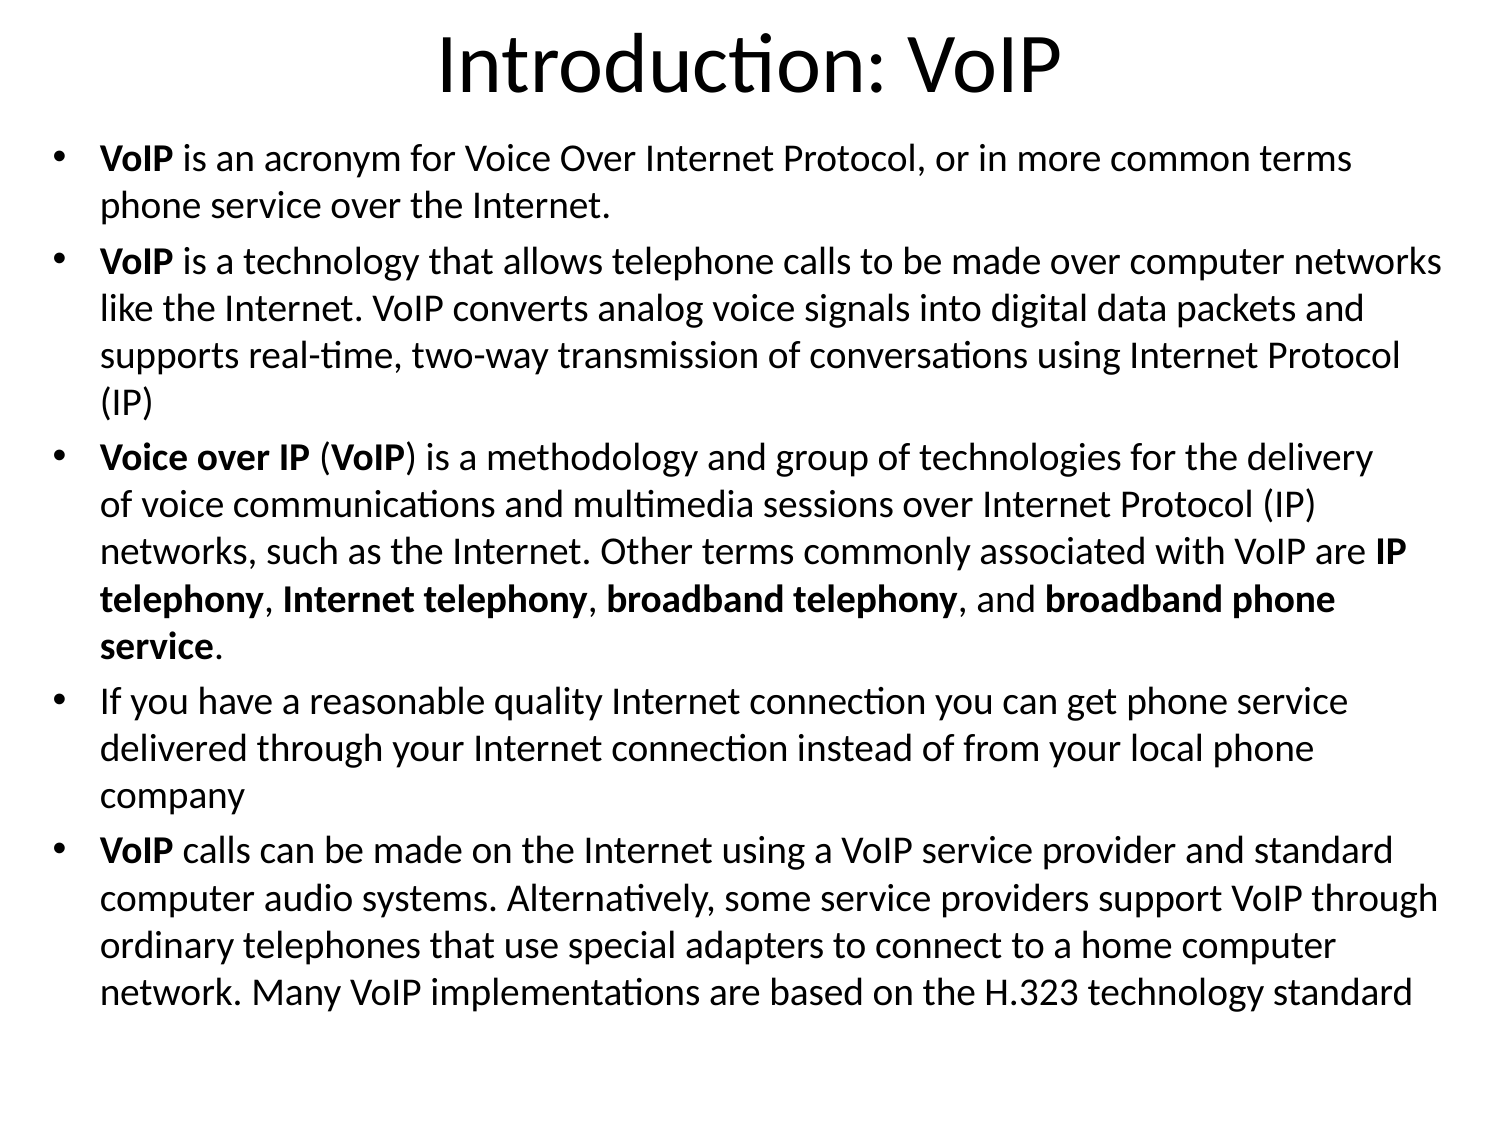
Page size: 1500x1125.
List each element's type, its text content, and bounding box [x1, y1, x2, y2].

list VoIP is an acronym for Voice Over Internet Protocol, or in more common terms phone service over the Internet. VoIP is a technology that allows telephone calls to be made over computer networks like the Internet. VoIP converts analog voice signals into digital data packets and supports real-time, two-way transmission of conversations using Internet Protocol (IP) Voice over IP (VoIP) is a methodology and group of technologies for the delivery of voice communications and multimedia sessions over Internet Protocol (IP) networks, such as the Internet. Other terms commonly associated with VoIP are IP telephony, Internet telephony, broadband telephony, and broadband phone service. If you have a reasonable quality Internet connection you can get phone service delivered through your Internet connection instead of from your local phone company VoIP calls can be made on the Internet using a VoIP service provider and standard computer audio systems. Alternatively, some service providers support VoIP through ordinary telephones that use special adapters to connect to a home computer network. Many VoIP implementations are based on the H.323 technology standard [37, 125, 1475, 1088]
title Introduction: VoIP [75, 0, 1425, 118]
